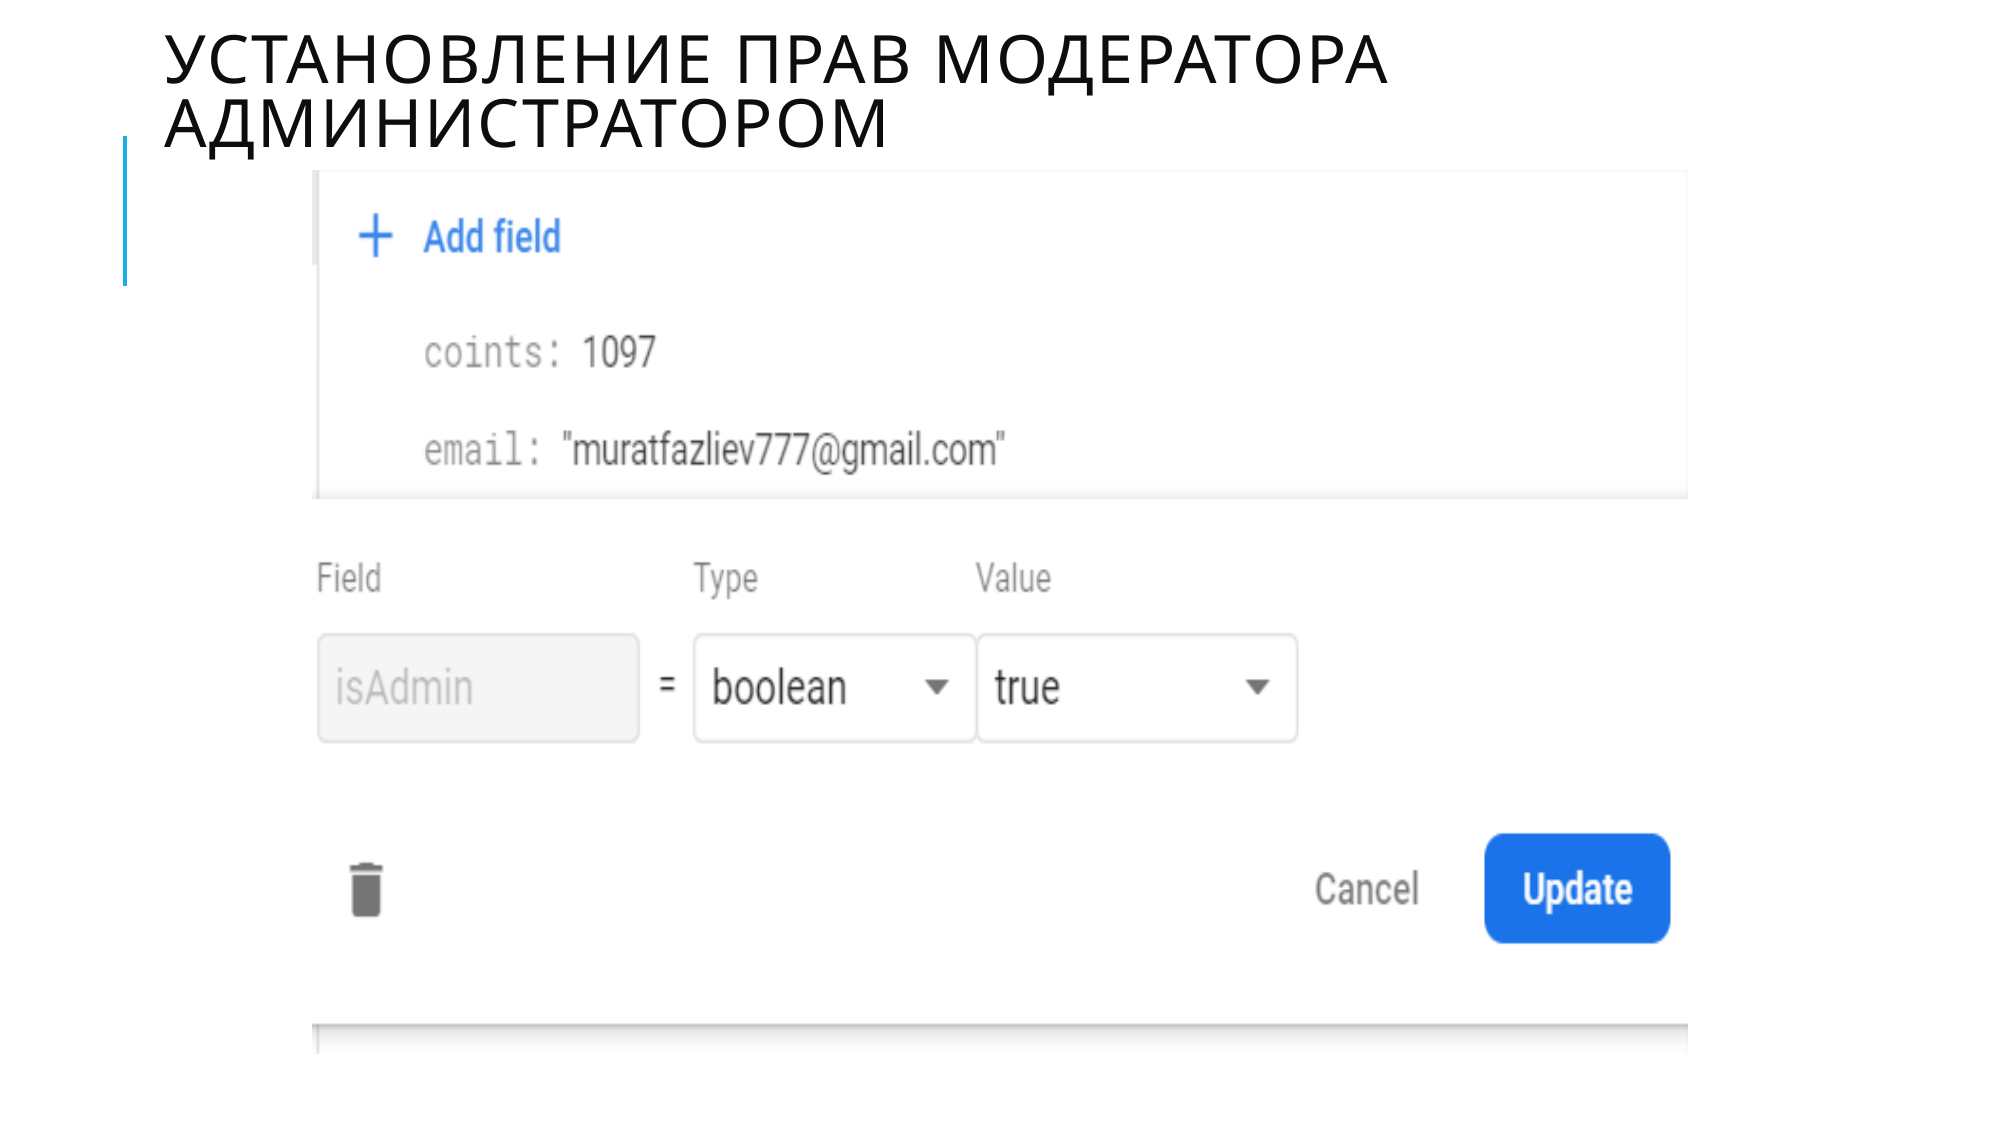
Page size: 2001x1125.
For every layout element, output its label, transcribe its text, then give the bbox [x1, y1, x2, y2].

picture [312, 170, 1688, 1054]
title Установление прав модератора администратором [149, 22, 1777, 171]
